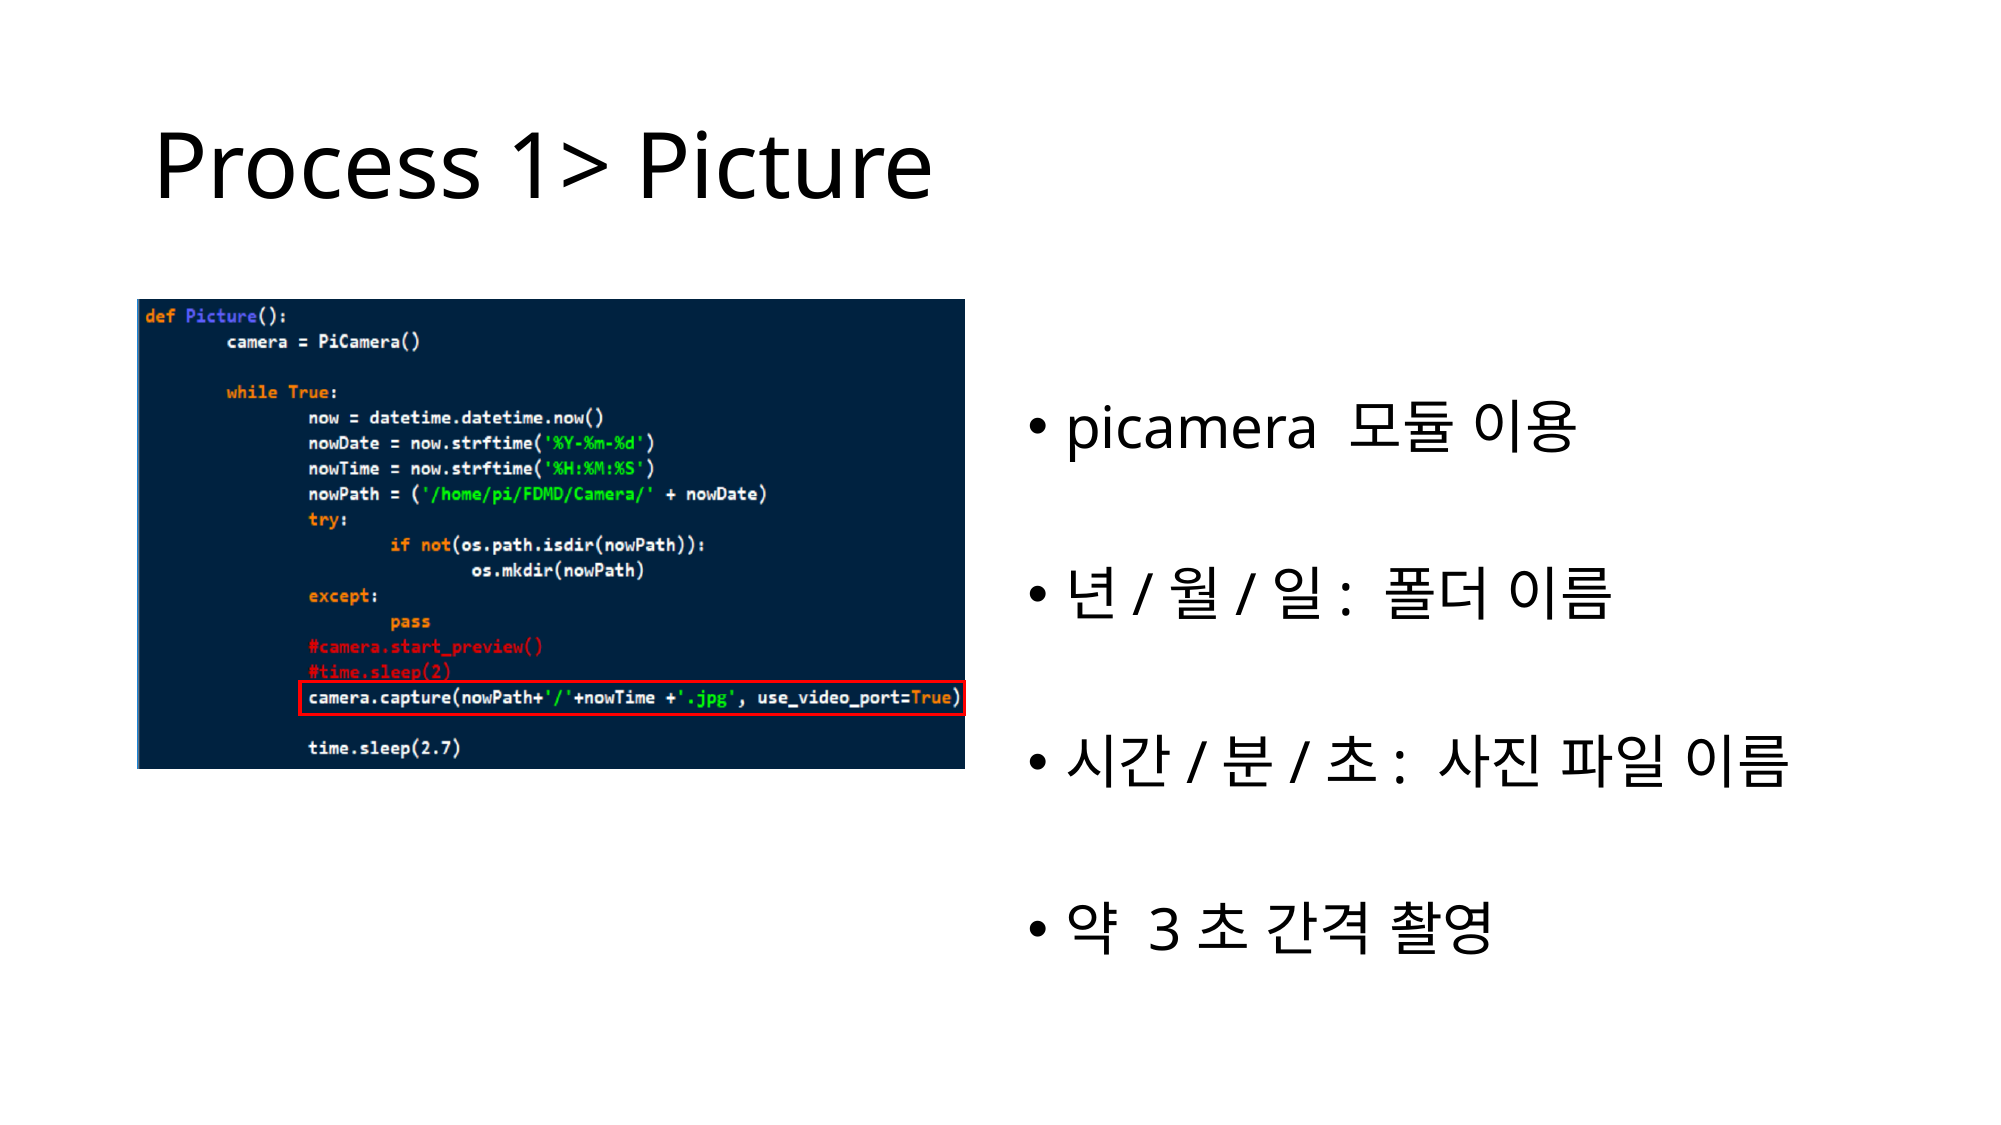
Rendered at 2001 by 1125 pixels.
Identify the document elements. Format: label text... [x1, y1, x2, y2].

title Process 1> Picture [137, 59, 1863, 278]
list picamera 모듈 이용 년/월/일: 폴더 이름 시간/분/초: 사진 파일 이름 약 3초 간격 촬영 [1012, 299, 1863, 1014]
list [137, 299, 965, 769]
